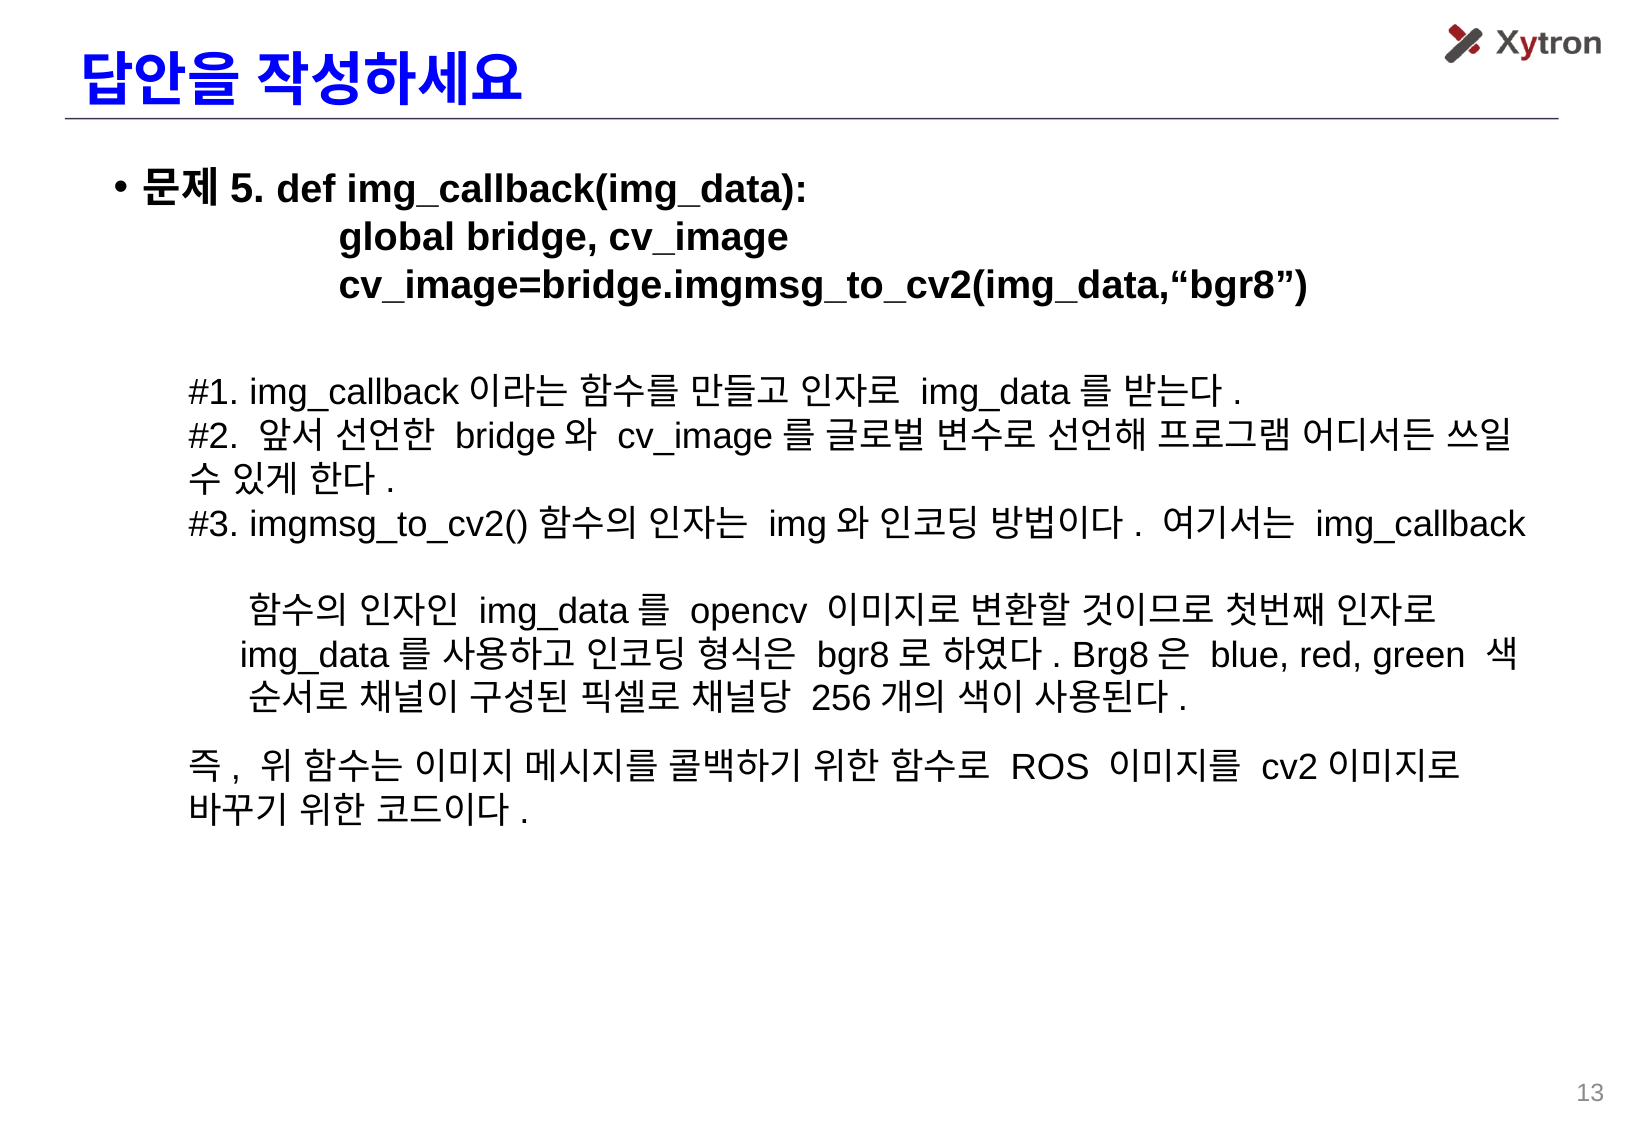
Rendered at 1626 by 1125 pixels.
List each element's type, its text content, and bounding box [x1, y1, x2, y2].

picture [1444, 24, 1601, 63]
text_box 문제5. def img_callback(img_data): global bridge, cv_image cv_image=bridge.imgmsg_to_cv2(img_data,“bgr8”) #1. img_callback이라는 함수를 만들고 인자로 img_data를 받는다. #2. 앞서 선언한 bridge와 cv_image를 글로벌 변수로 선언해 프로그램 어디서든 쓰일 수 있게 한다. #3. imgmsg_to_cv2()함수의 인자는 img와 인코딩 방법이다. 여기서는 img_callback 함수의 인자인 img_data를 opencv 이미지로 변환할 것이므로 첫번째 인자로 img_data를 사용하고 인코딩 형식은 bgr8로 하였다. Brg8은 blue, red, green 색 순서로 채널이 구성된 픽셀로 채널당 256개의 색이 사용된다. 즉, 위 함수는 이미지 메시지를 콜백하기 위한 함수로 ROS 이미지를 cv2이미지로 바꾸기 위한 코드이다. [98, 153, 1555, 1070]
text_box 13 [1240, 1061, 1620, 1122]
text_box 답안을 작성하세요 [65, 27, 1558, 128]
